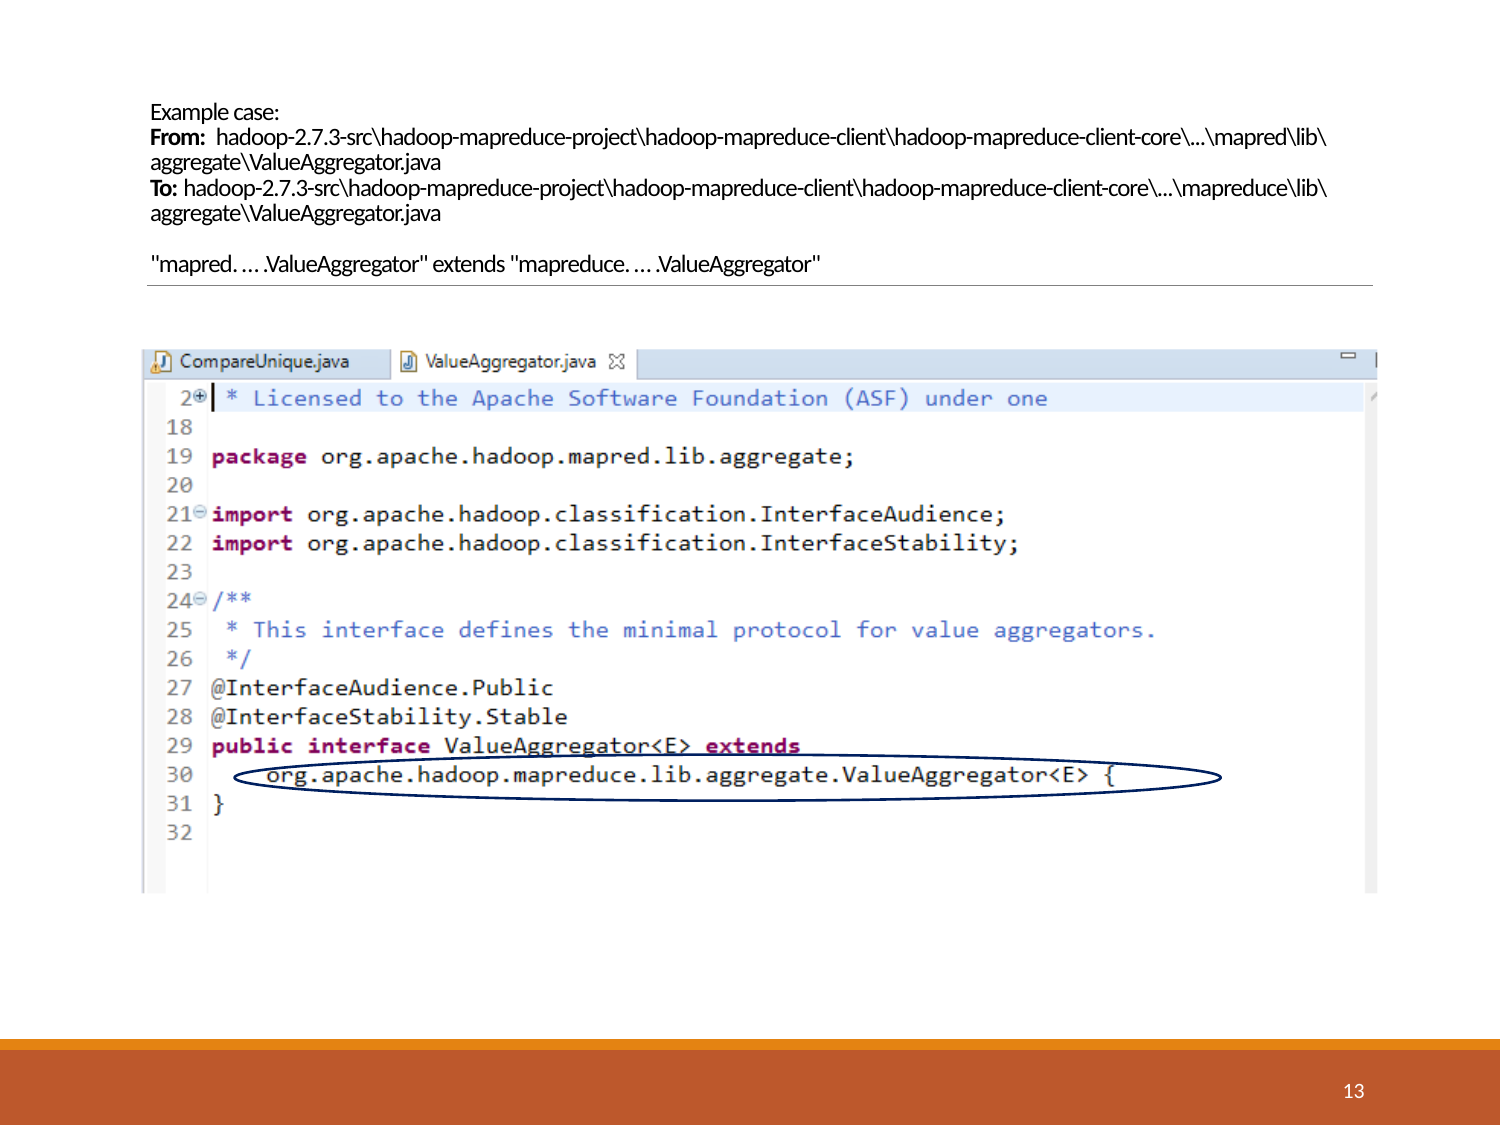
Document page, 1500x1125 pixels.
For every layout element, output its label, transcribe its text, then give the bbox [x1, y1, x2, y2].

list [140, 347, 1379, 896]
slide_number 13 [1218, 1059, 1380, 1120]
title Example case: From: hadoop-2.7.3-src\hadoop-mapreduce-project\hadoop-mapreduce-client\hadoop-mapreduce-client-core\...\mapred\lib\aggregate\ValueAggregator.java To: hadoop-2.7.3-src\hadoop-mapreduce-project\hadoop-mapreduce-client\hadoop-mapreduce-client-core\...\mapreduce\lib\aggregate\ValueAggregator.java "mapred. … .ValueAggregator" extends "mapreduce. … .ValueAggregator" [135, 47, 1373, 285]
